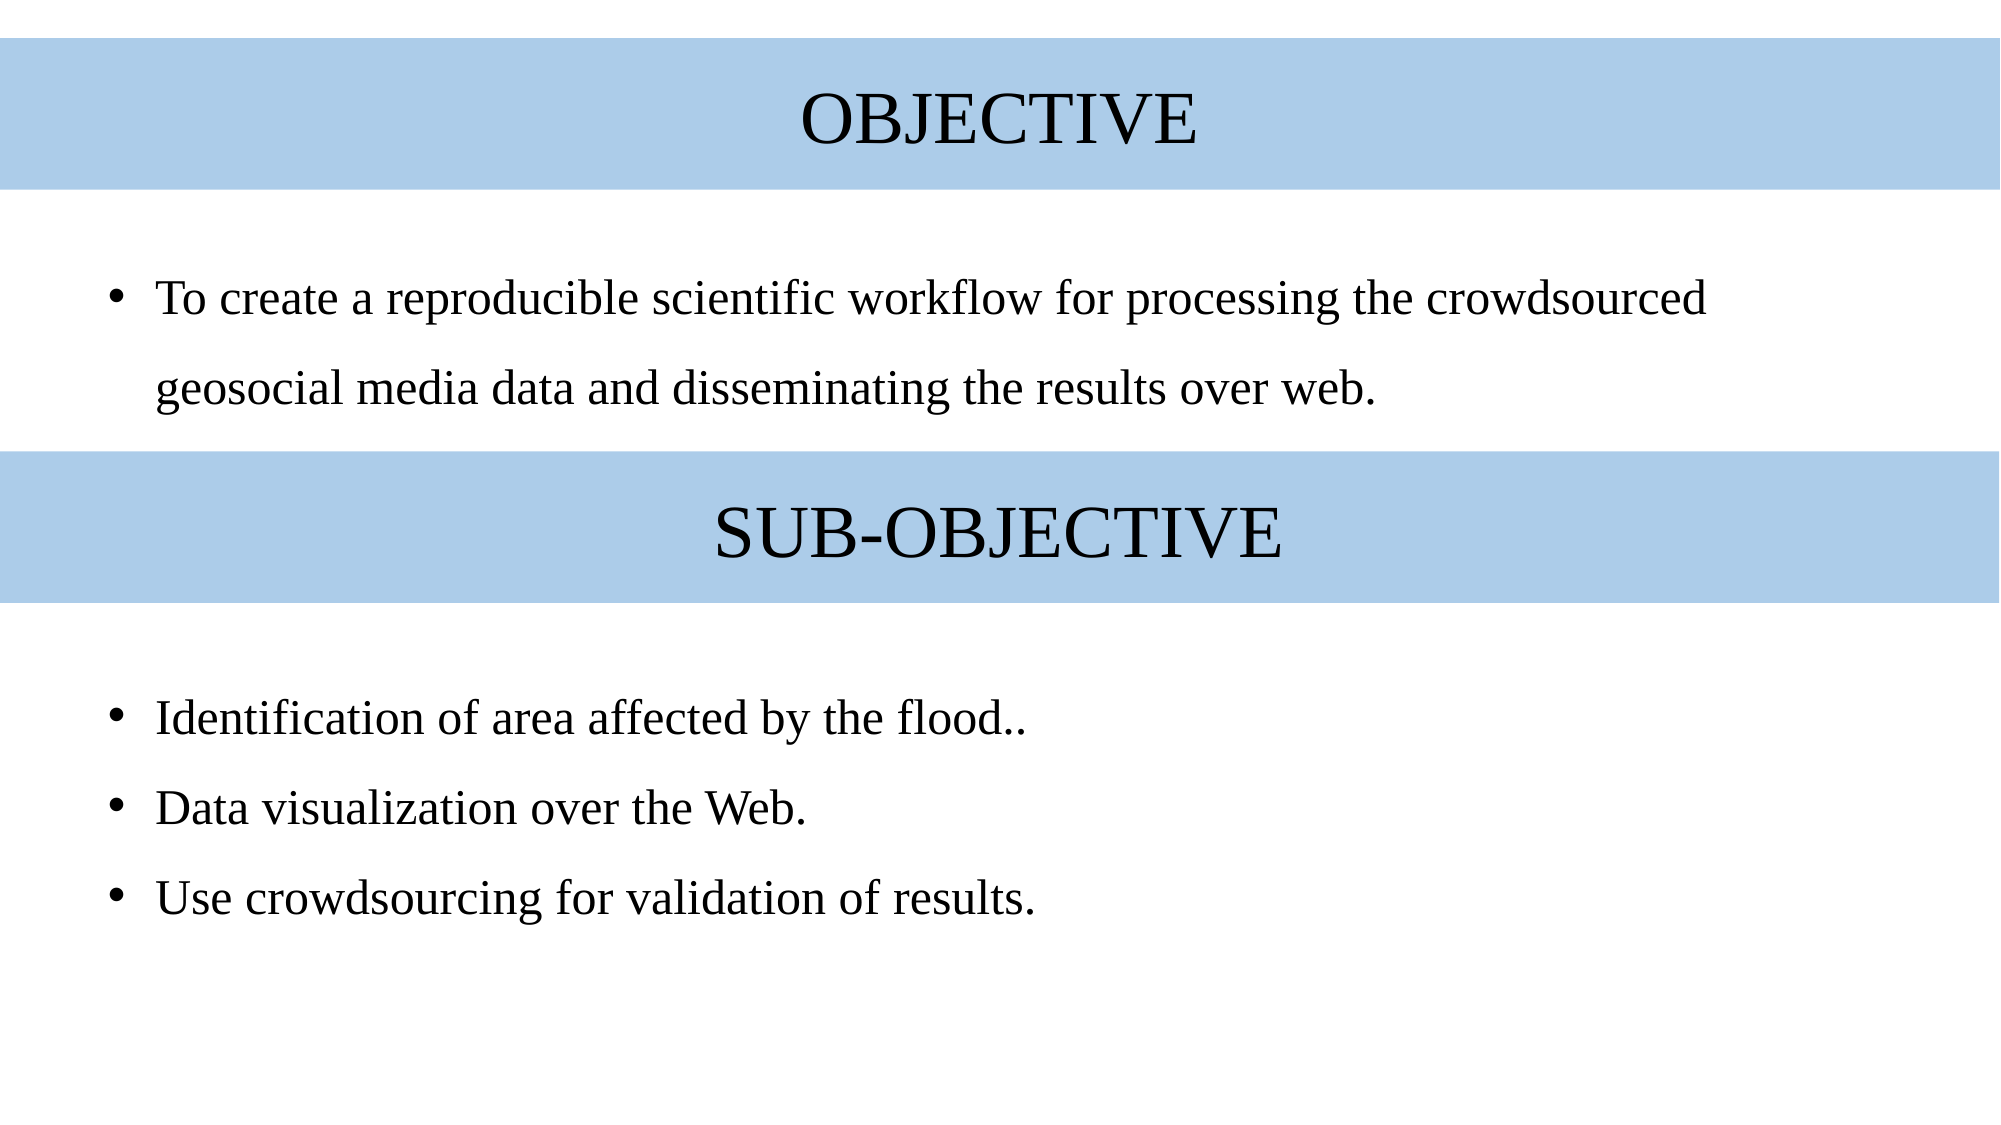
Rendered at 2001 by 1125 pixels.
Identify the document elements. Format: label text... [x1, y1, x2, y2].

text_box To create a reproducible scientific workflow for processing the crowdsourced geosocial media data and disseminating the results over web. [93, 227, 1922, 423]
text_box OBJECTIVE [0, 38, 2000, 190]
text_box SUB-OBJECTIVE [0, 451, 2000, 603]
text_box Identification of area affected by the flood.. Data visualization over the Web. Use crowdsourcing for validation of results. [93, 646, 1922, 932]
